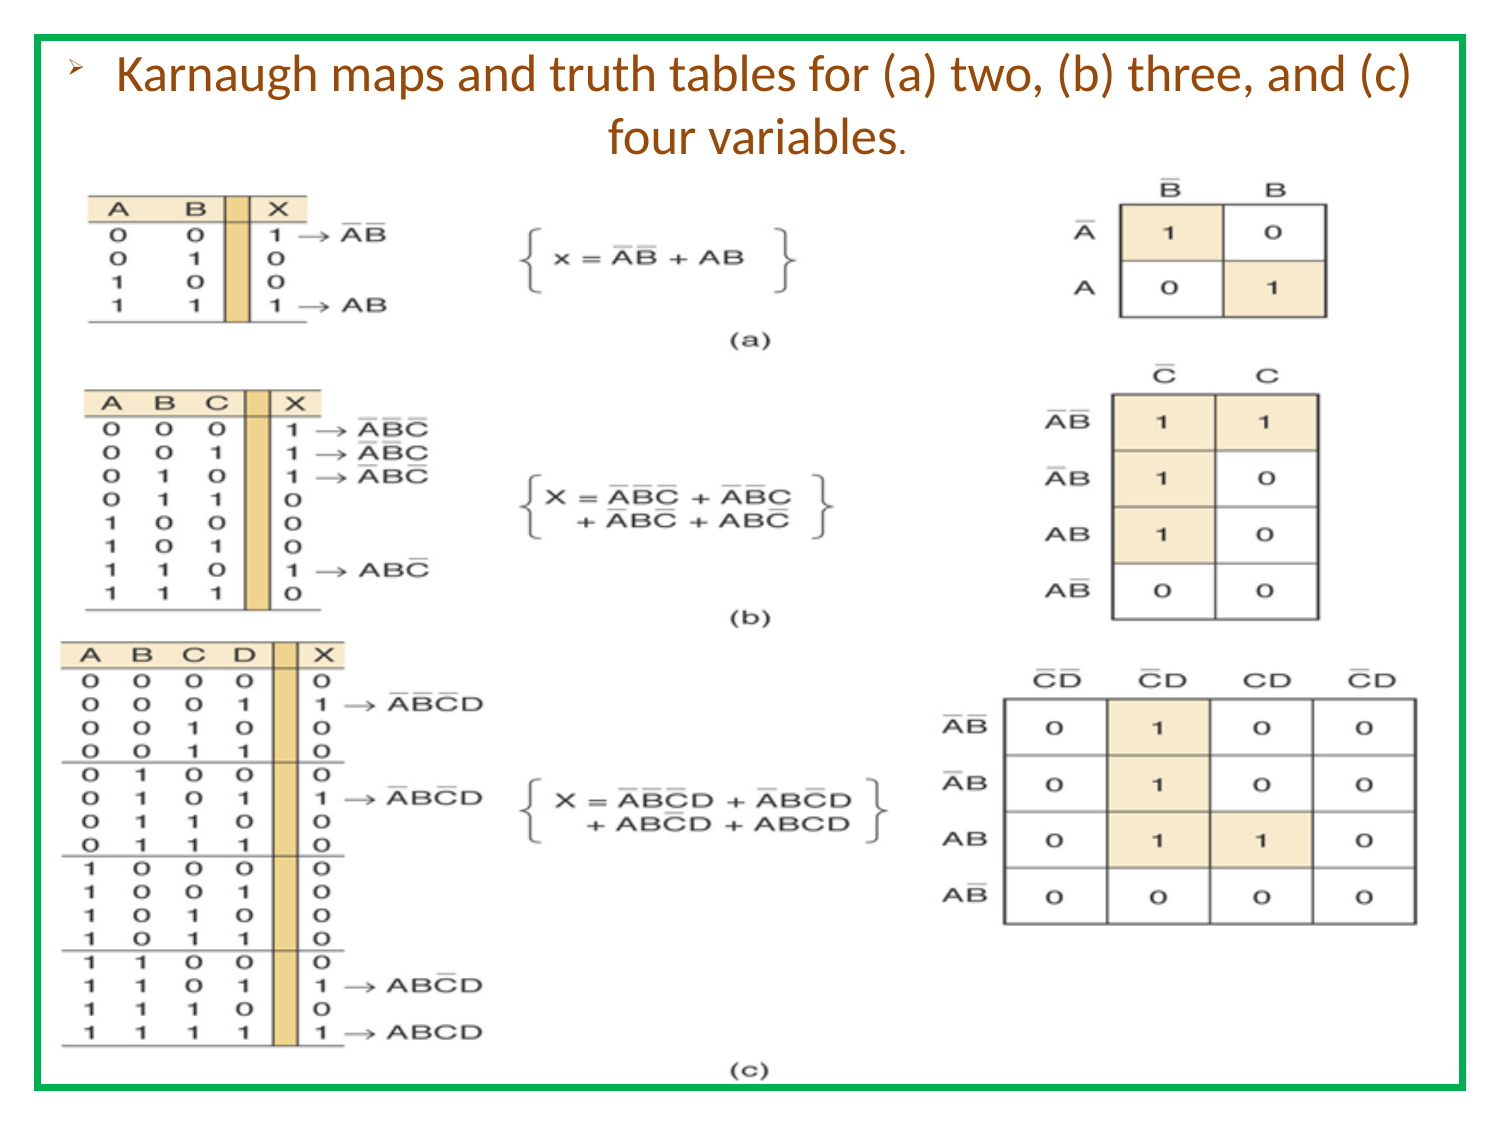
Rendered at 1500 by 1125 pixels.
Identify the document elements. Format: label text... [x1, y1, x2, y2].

title Karnaugh maps and truth tables for (a) two, (b) three, and (c) four variables. [24, 30, 1463, 173]
picture [52, 160, 1448, 1091]
text_box [37, 37, 1463, 1088]
